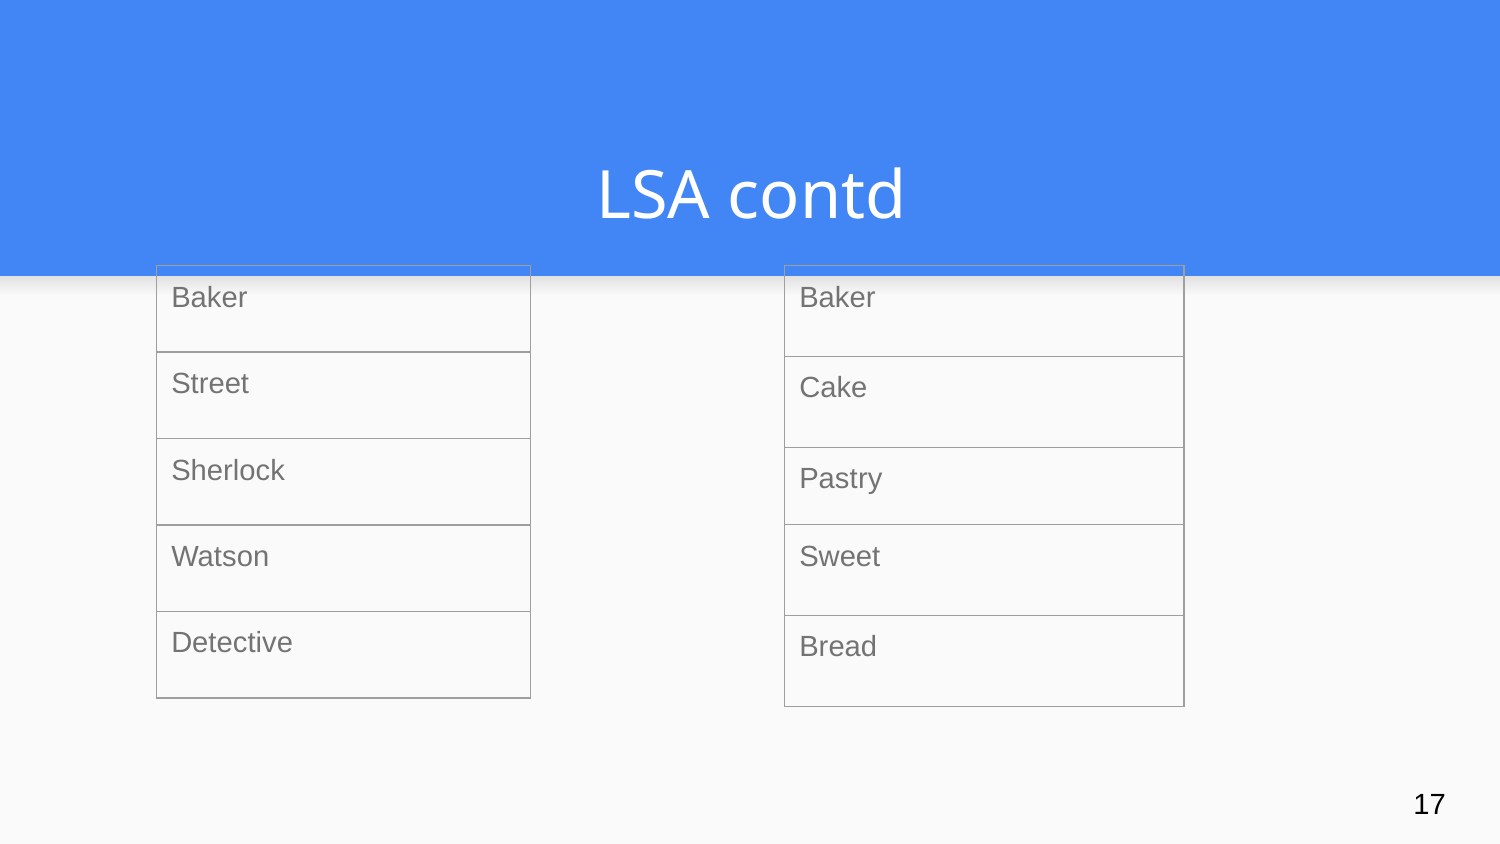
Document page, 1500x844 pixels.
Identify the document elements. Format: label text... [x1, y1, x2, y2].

slide_number ‹#› [1398, 770, 1489, 835]
table_cell Pastry [785, 448, 1183, 524]
table_cell Detective [157, 612, 530, 697]
table_header Baker [785, 266, 1183, 356]
table_cell Sweet [785, 525, 1183, 615]
table_cell Cake [785, 357, 1183, 447]
table_cell Sherlock [157, 439, 530, 524]
list Fig 1: Google “baker” Fig 2: Google “baker cak” [77, 314, 1427, 735]
table_header Baker [157, 266, 530, 351]
table_cell Watson [157, 526, 530, 611]
title LSA contd [77, 121, 1427, 248]
table_cell Bread [785, 616, 1183, 706]
table_cell Street [157, 353, 530, 438]
